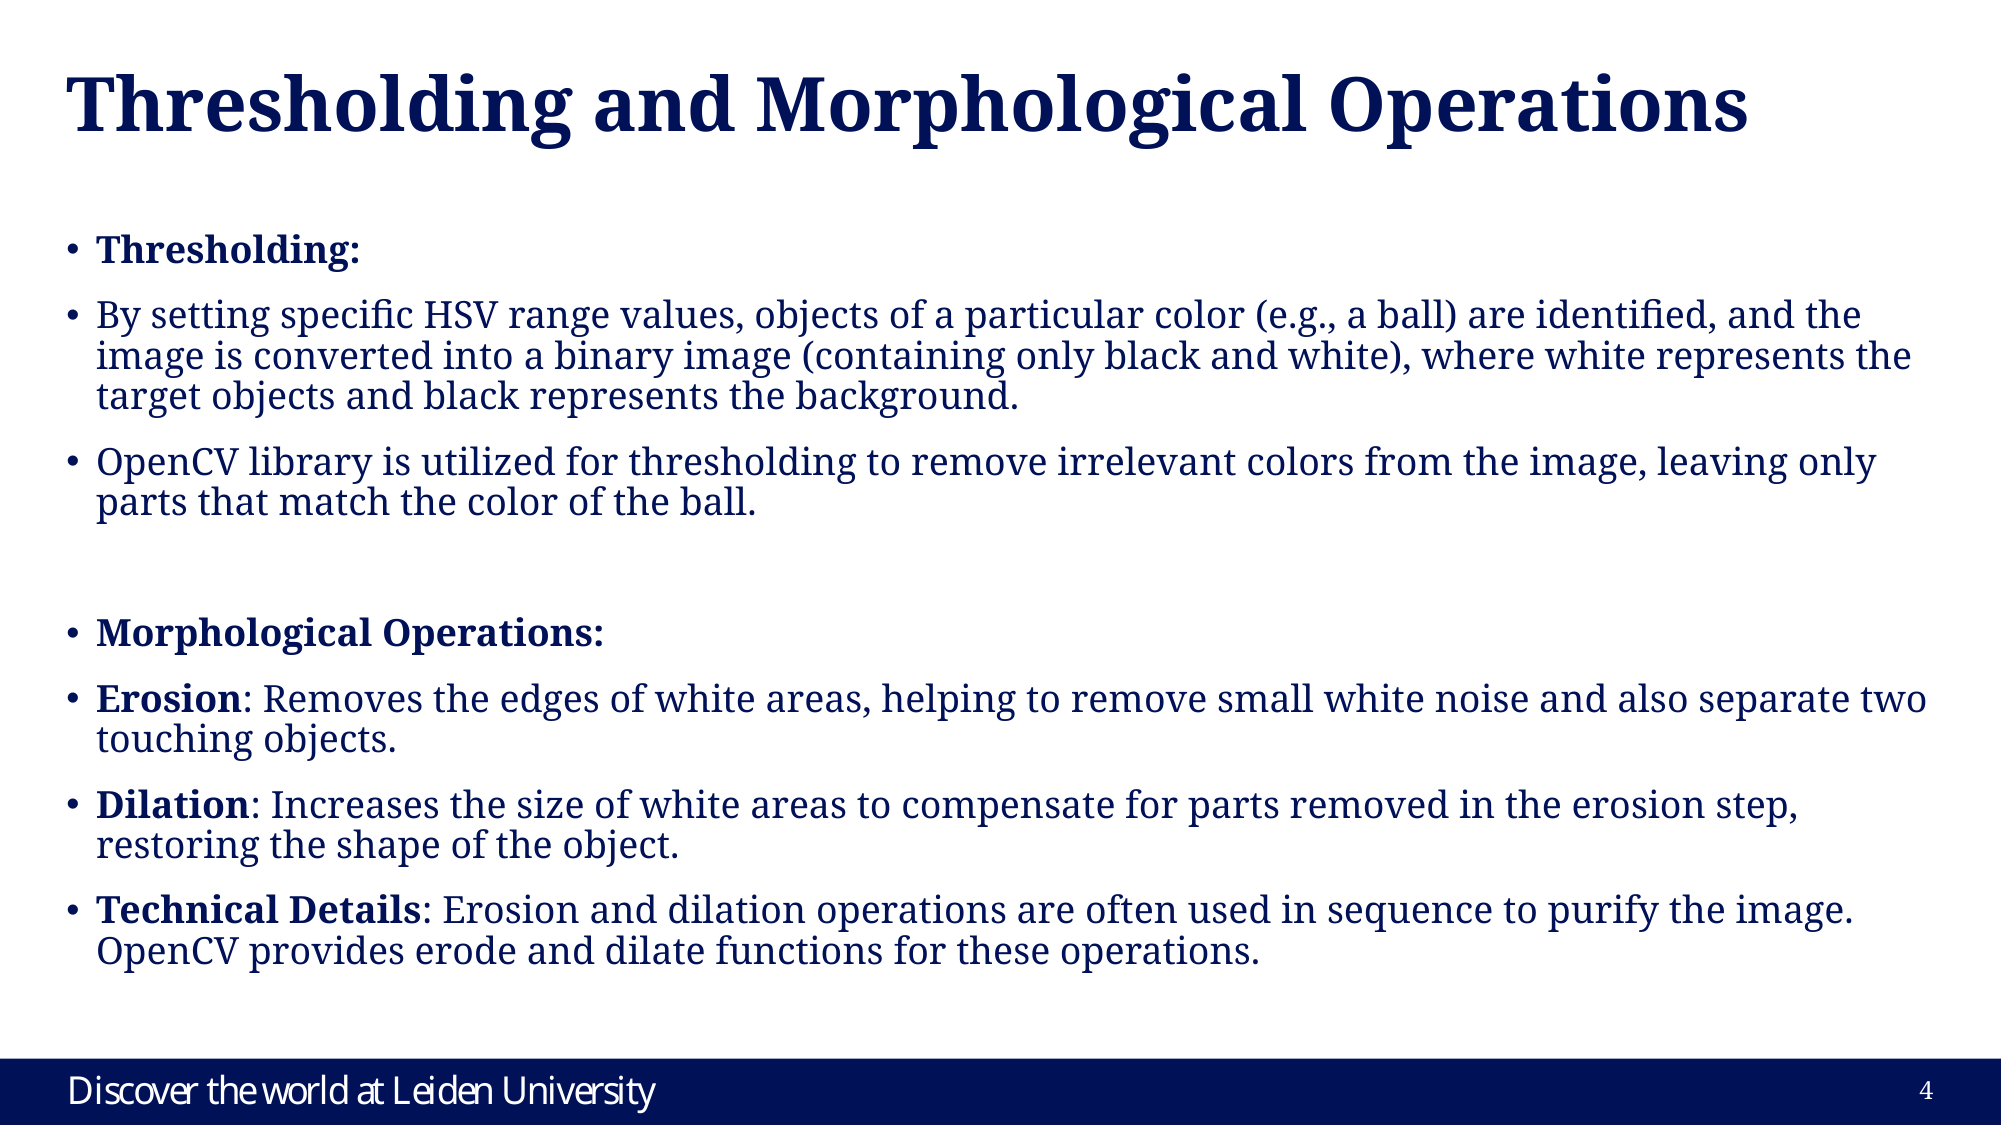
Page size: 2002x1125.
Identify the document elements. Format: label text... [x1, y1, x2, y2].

slide_number 3 [1498, 1061, 1949, 1122]
title Thresholding and Morphological Operations [66, 66, 1935, 138]
list Thresholding: By setting specific HSV range values, objects of a particular color (e.g., a ball) are identified, and the image is converted into a binary image (containing only black and white), where white represents the target objects and black represents the background. OpenCV library is utilized for thresholding to remove irrelevant colors from the image, leaving only parts that match the color of the ball. Morphological Operations: Erosion: Removes the edges of white areas, helping to remove small white noise and also separate two touching objects. Dilation: Increases the size of white areas to compensate for parts removed in the erosion step, restoring the shape of the object. Technical Details: Erosion and dilation operations are often used in sequence to purify the image. OpenCV provides erode and dilate functions for these operations. [66, 160, 1935, 993]
